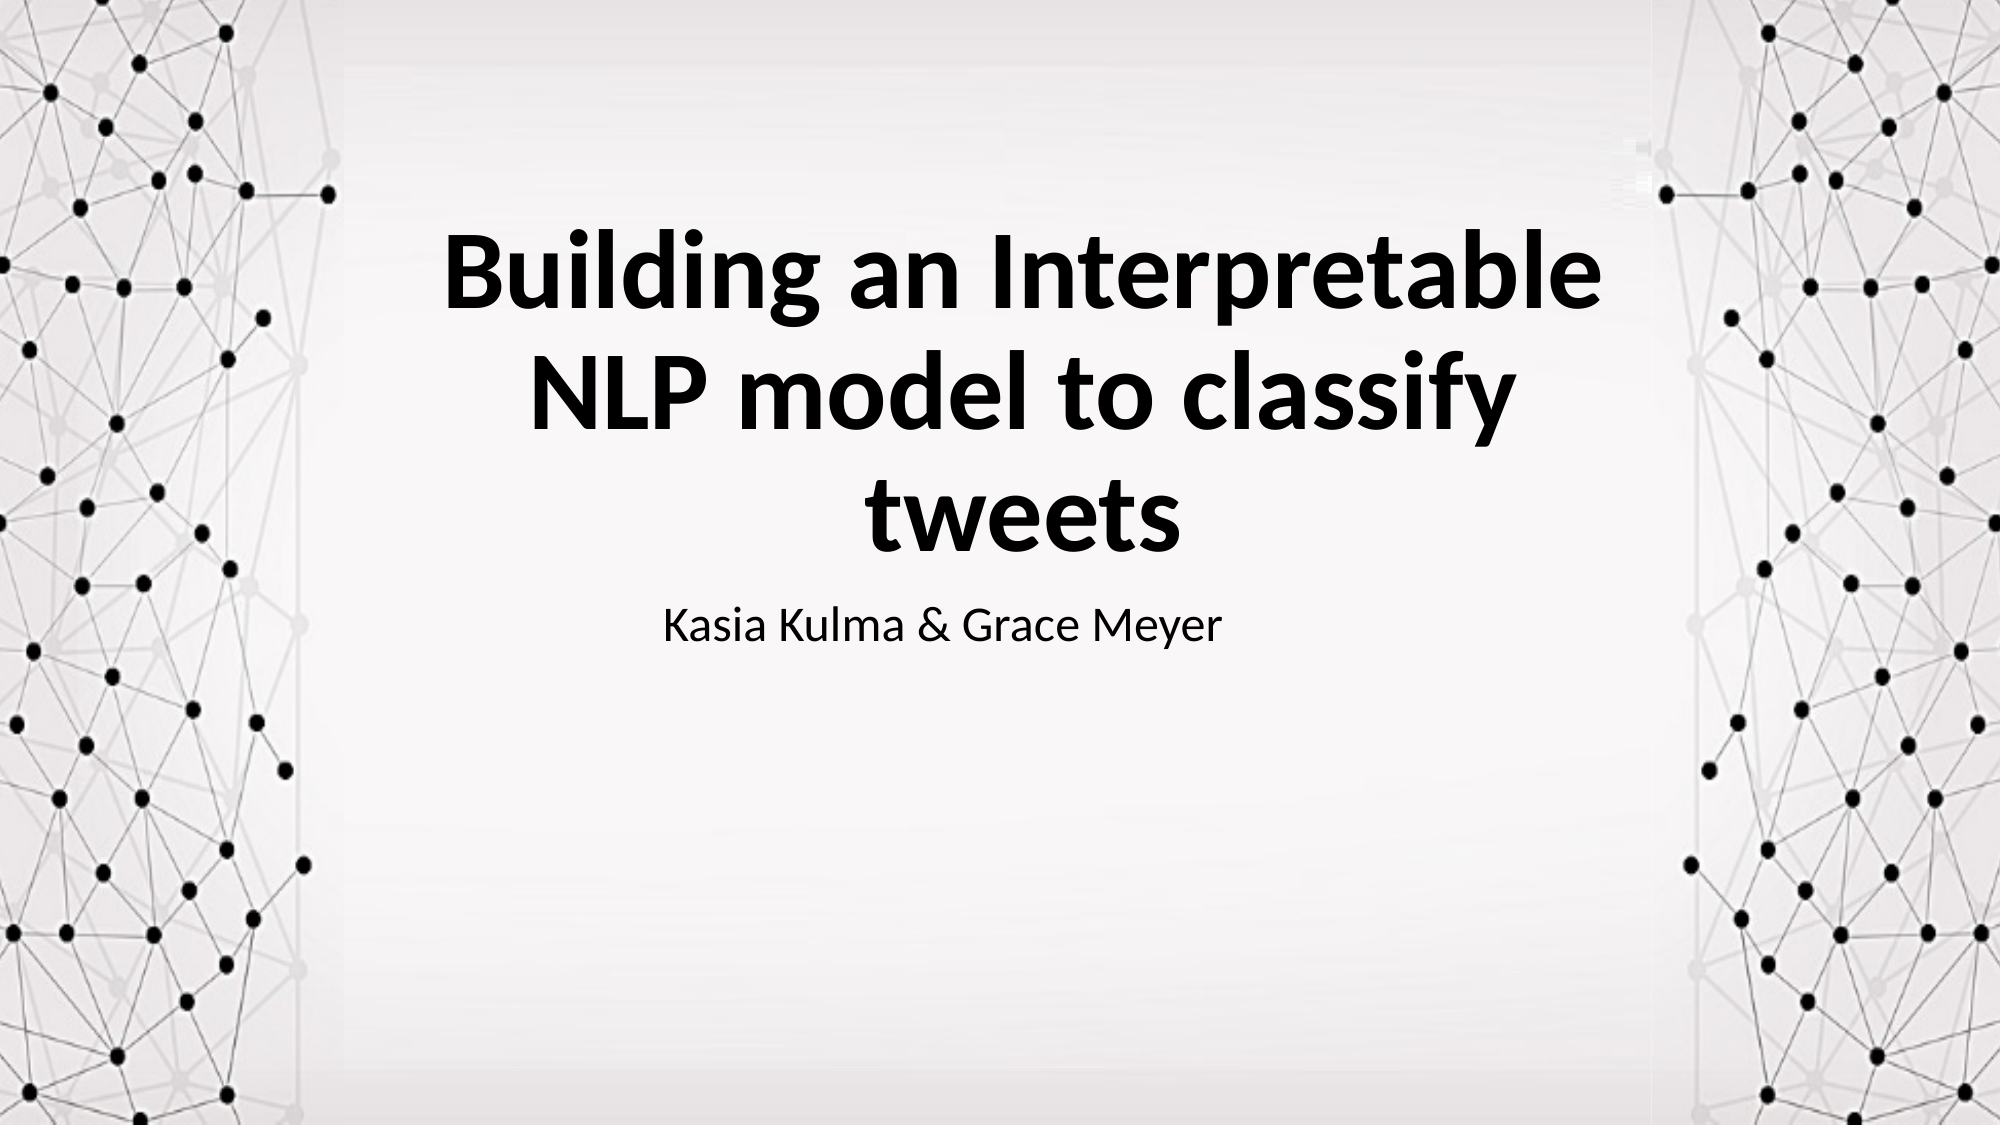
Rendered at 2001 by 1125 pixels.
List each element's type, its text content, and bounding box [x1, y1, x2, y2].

picture [0, 0, 2000, 1125]
subtitle Kasia Kulma & Grace Meyer [347, 590, 1637, 863]
title Building an Interpretable NLP model to classify tweets [368, 191, 1680, 584]
